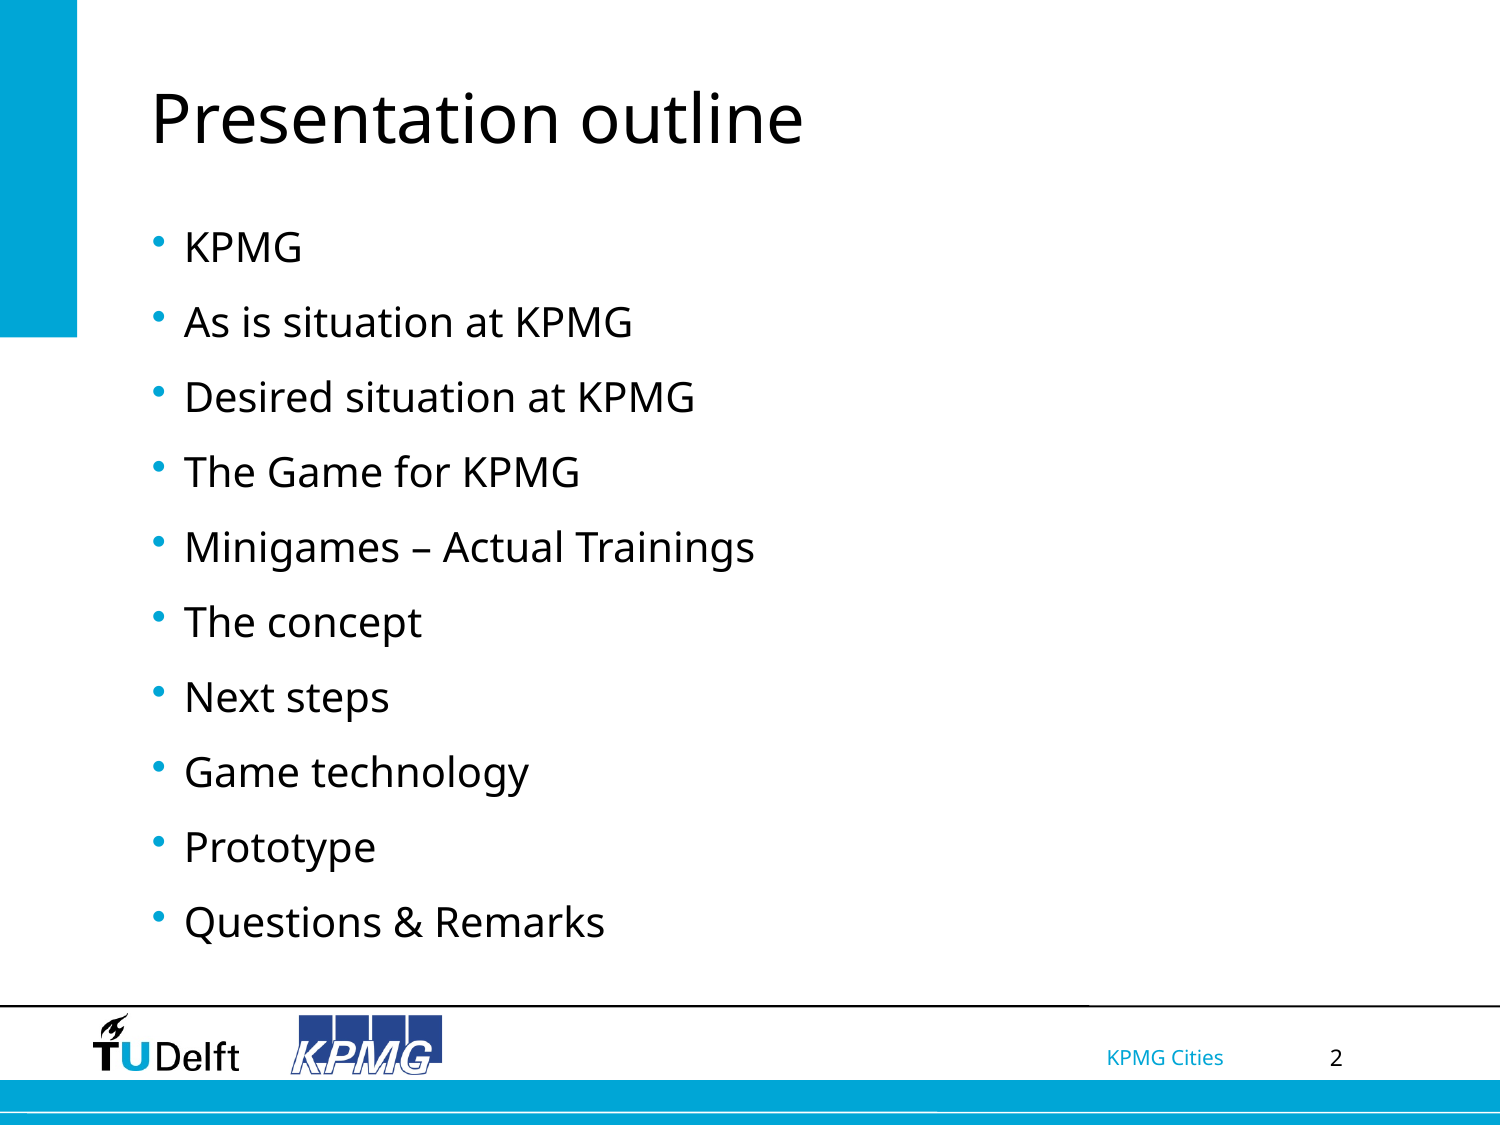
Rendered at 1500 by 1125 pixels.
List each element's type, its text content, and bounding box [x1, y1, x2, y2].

picture [93, 1013, 239, 1071]
picture [289, 1014, 443, 1075]
list KPMG As is situation at KPMG Desired situation at KPMG The Game for KPMG Minigames – Actual Trainings The concept Next steps Game technology Prototype Questions & Remarks [151, 196, 1323, 876]
title Presentation outline [150, 75, 1325, 280]
